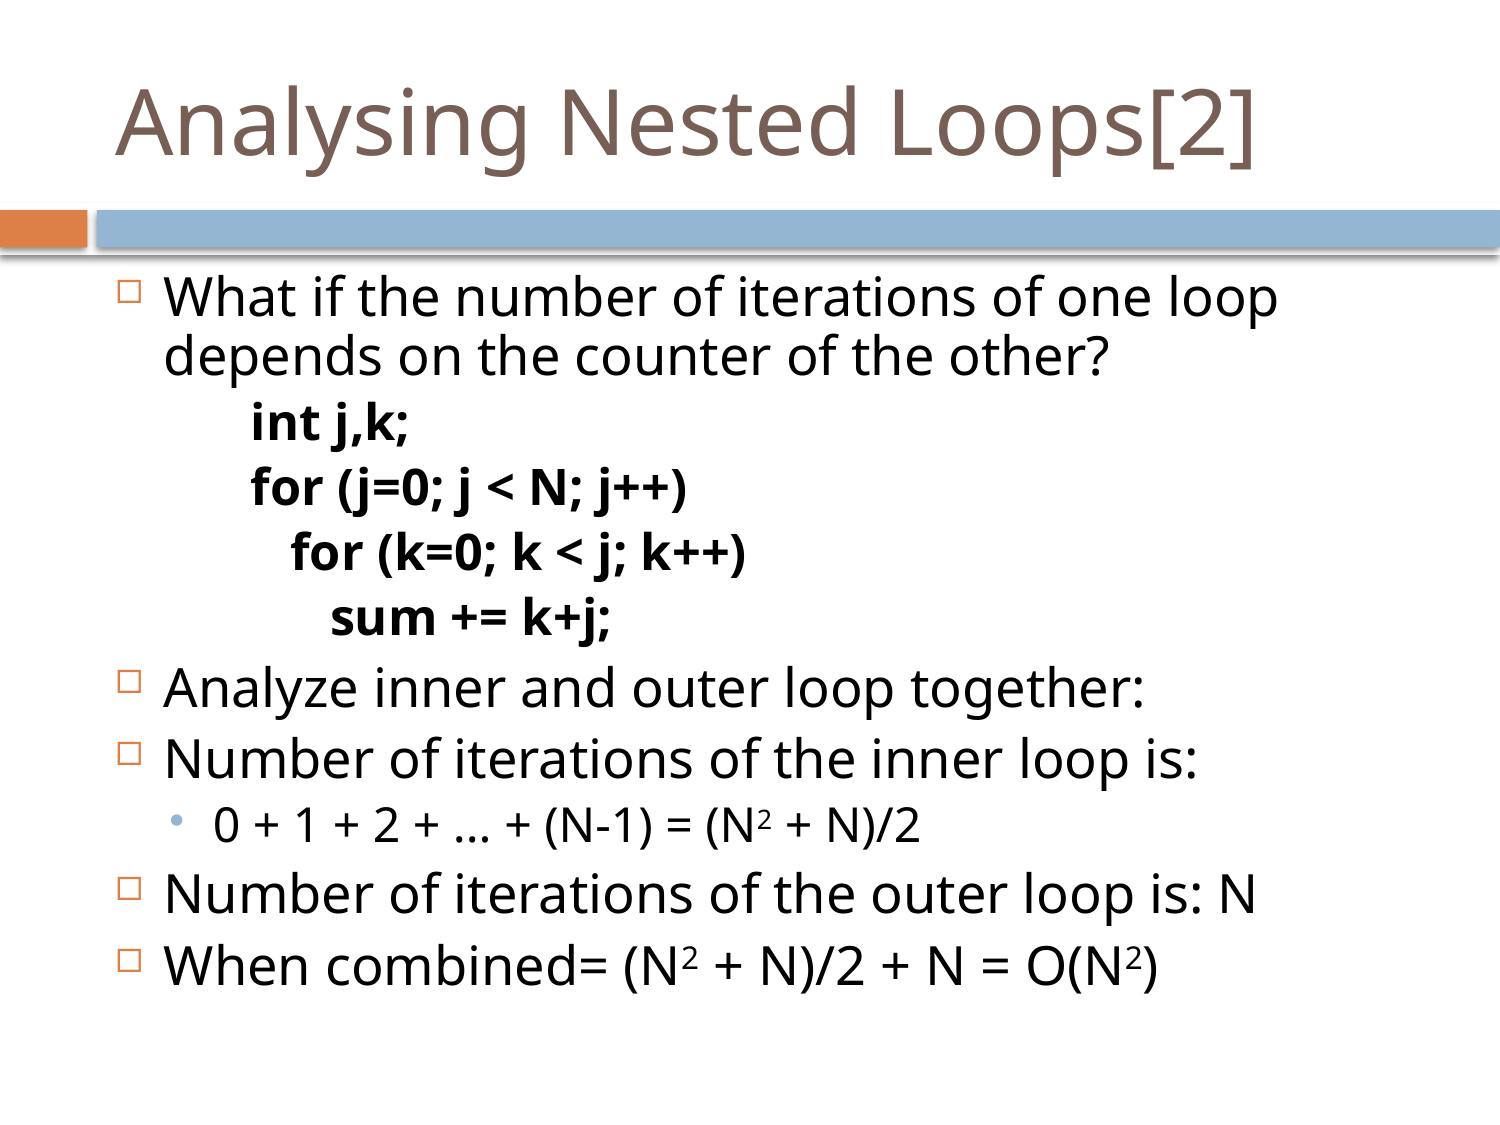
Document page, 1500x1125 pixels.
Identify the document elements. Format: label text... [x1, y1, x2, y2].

list What if the number of iterations of one loop depends on the counter of the other? int j,k; for (j=0; j < N; j++) for (k=0; k < j; k++) sum += k+j; Analyze inner and outer loop together: Number of iterations of the inner loop is: 0 + 1 + 2 + ... + (N-1) = (N2 + N)/2 Number of iterations of the outer loop is: N When combined= (N2 + N)/2 + N = O(N2) [100, 262, 1438, 1005]
title Analysing Nested Loops[2] [100, 37, 1438, 200]
